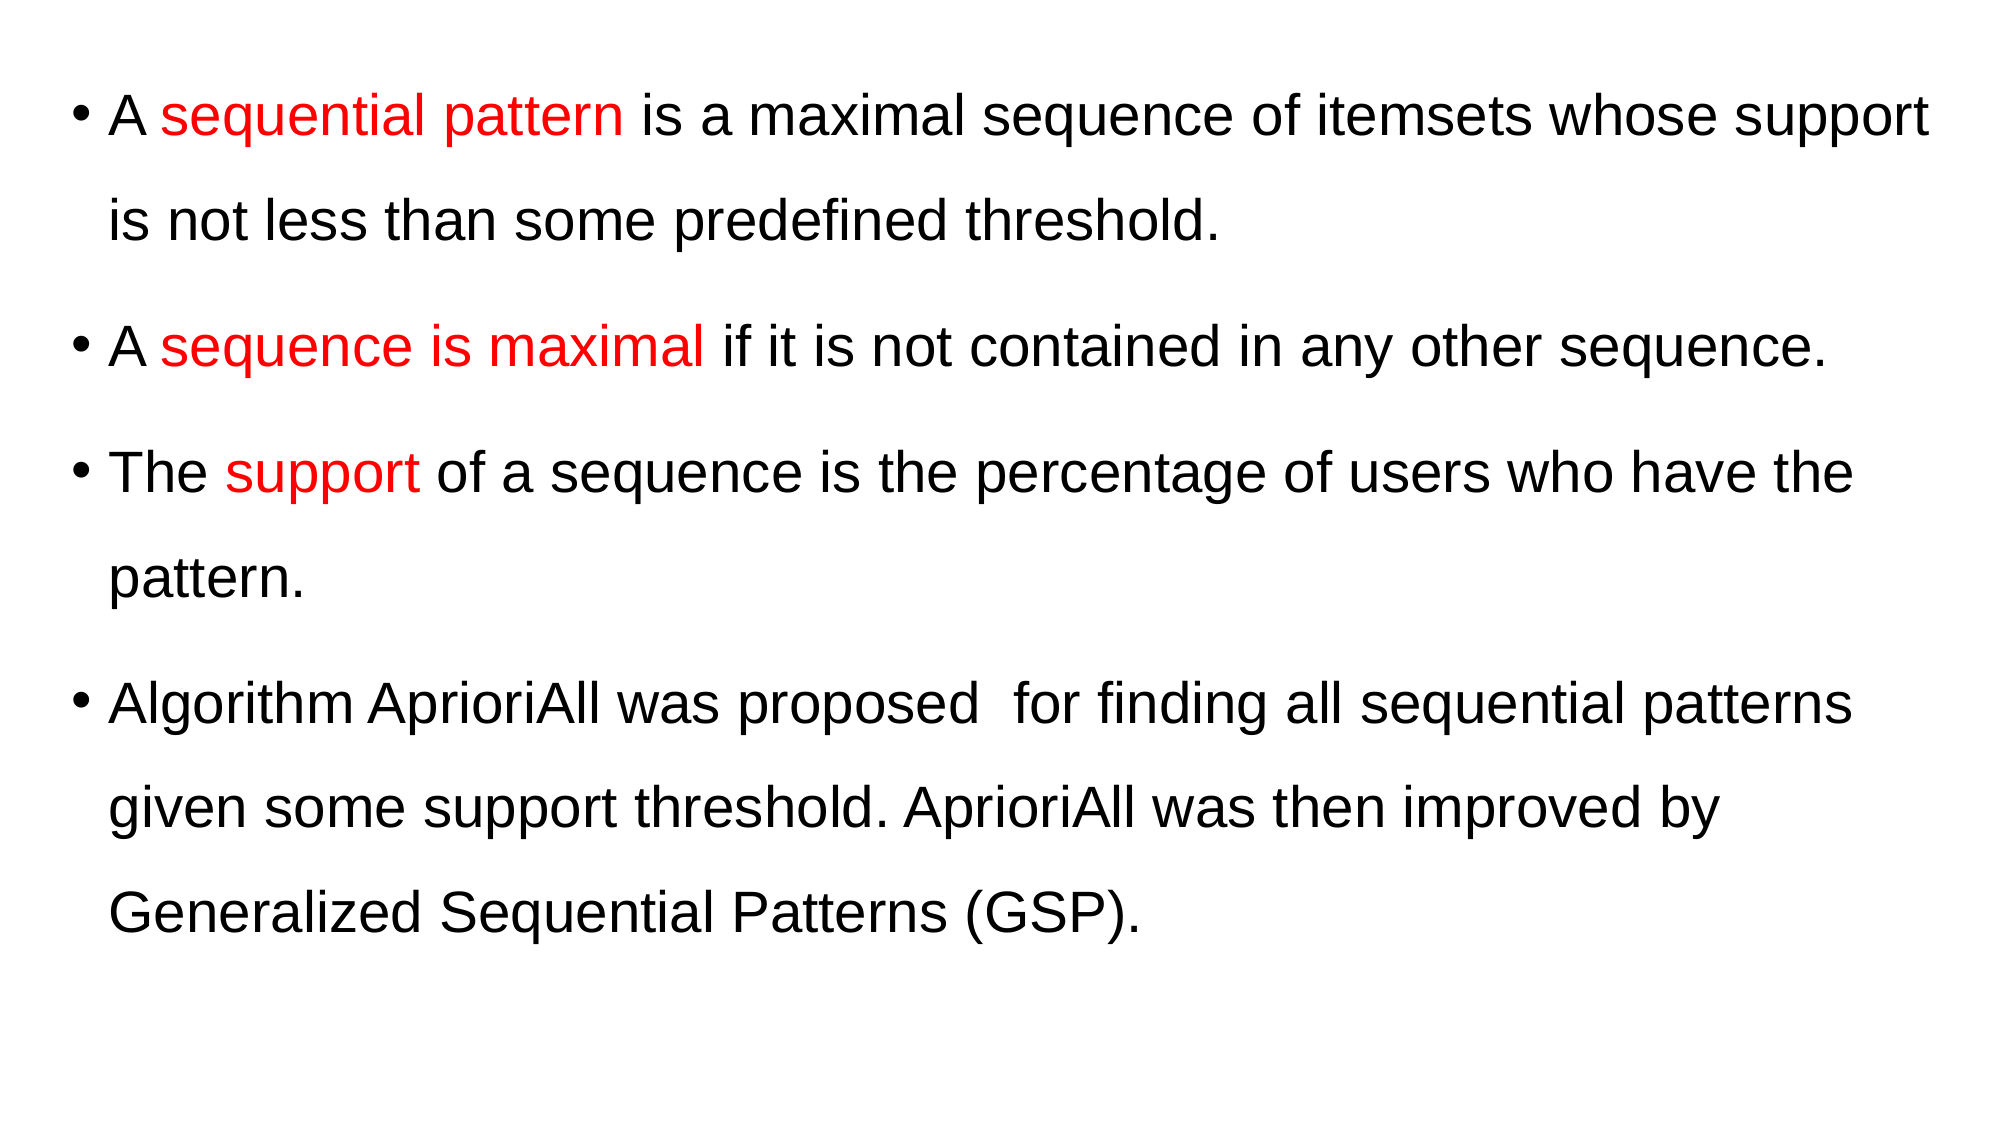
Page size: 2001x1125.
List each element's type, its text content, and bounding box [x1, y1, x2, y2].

text_box A sequential pattern is a maximal sequence of itemsets whose support is not less than some predefined threshold. A sequence is maximal if it is not contained in any other sequence. The support of a sequence is the percentage of users who have the pattern. Algorithm AprioriAll was proposed for finding all sequential patterns given some support threshold. AprioriAll was then improved by Generalized Sequential Patterns (GSP). [56, 35, 2000, 1090]
